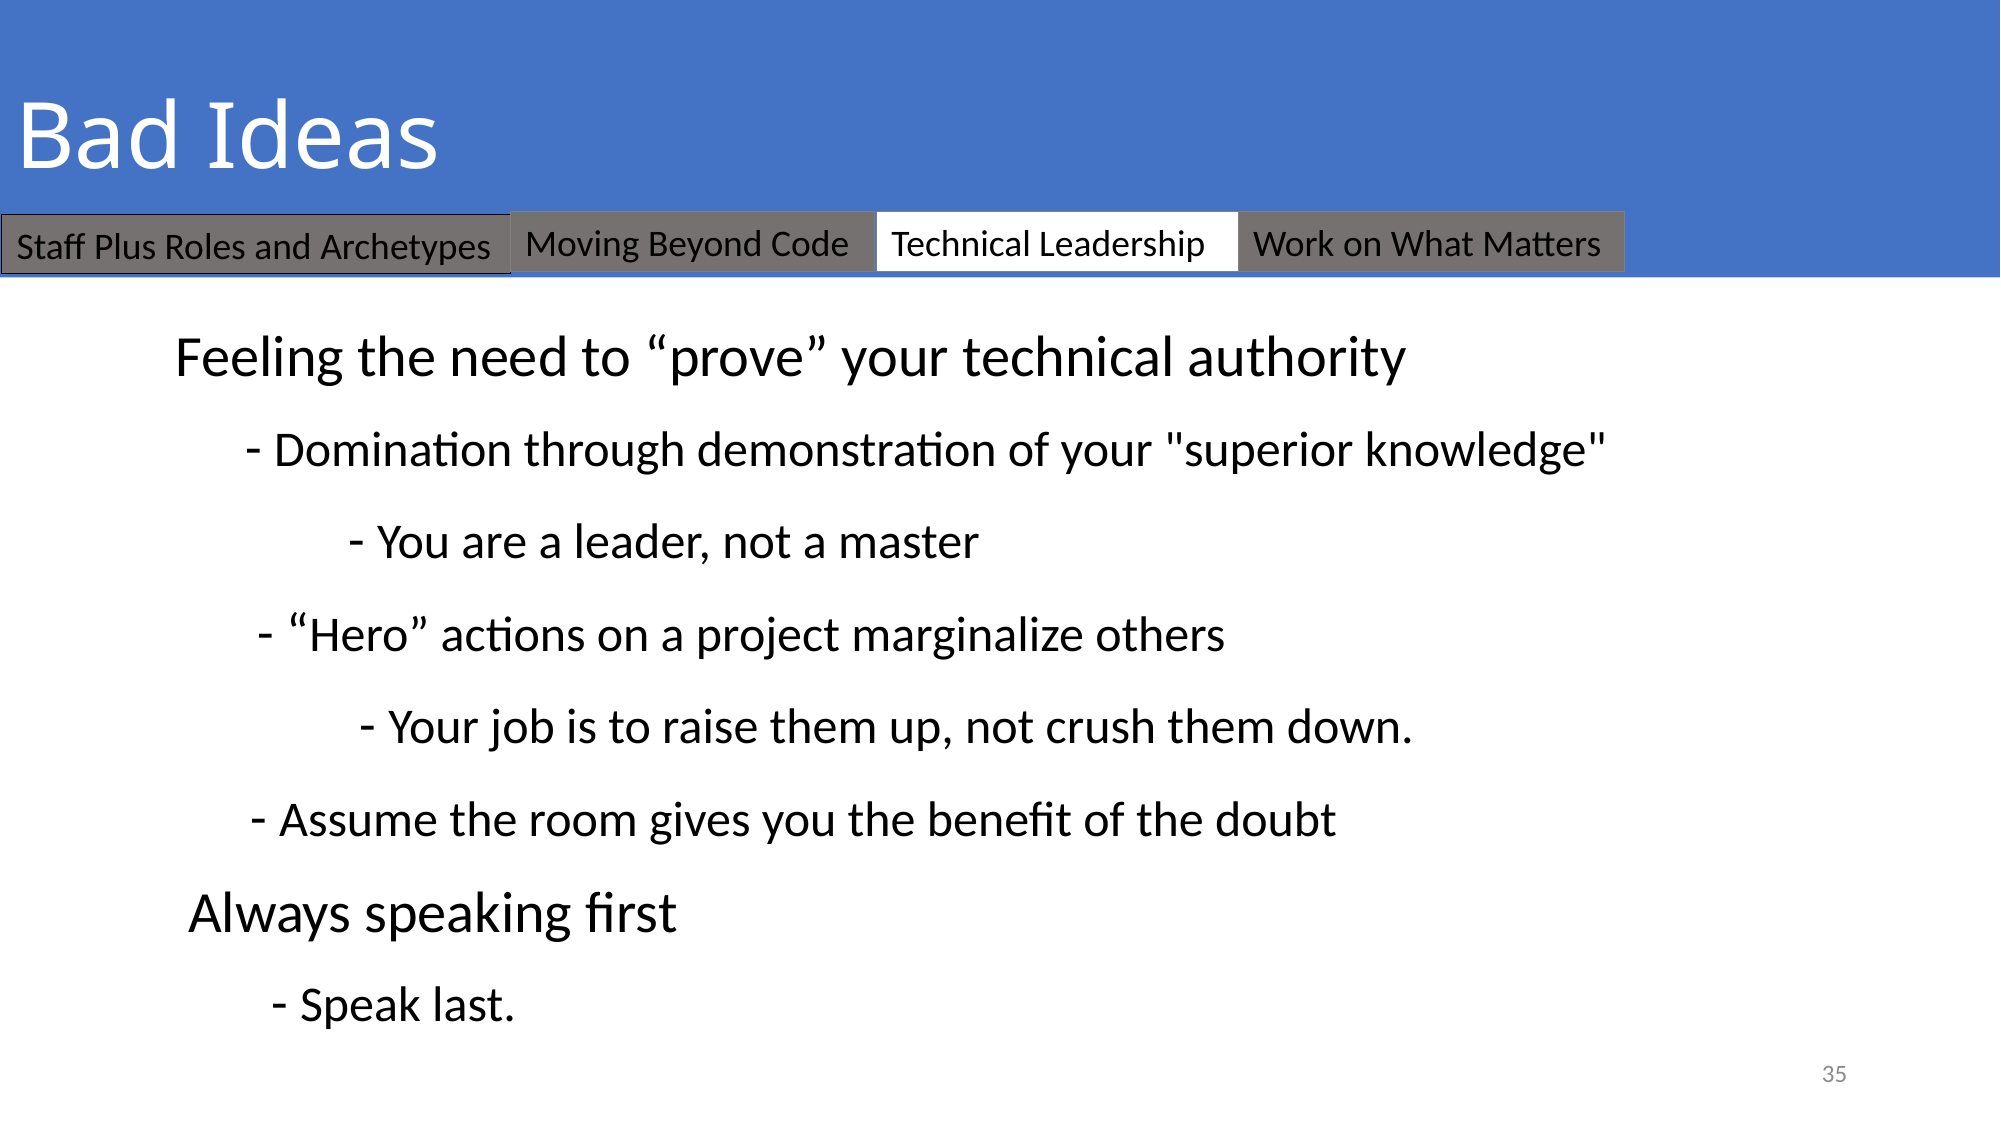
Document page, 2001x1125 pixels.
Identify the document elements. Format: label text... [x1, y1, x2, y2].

text_box - You are a leader, not a master [333, 504, 1036, 589]
text_box - Speak last. [256, 967, 1889, 1052]
text_box - Your job is to raise them up, not crush them down. [344, 689, 1539, 774]
title Bad Ideas [0, 0, 2000, 278]
slide_number 35 [1412, 1052, 1863, 1103]
text_box Staff Plus Roles and Archetypes [1, 214, 511, 274]
text_box - Assume the room gives you the benefit of the doubt [235, 782, 1868, 867]
text_box Feeling the need to “prove” your technical authority [160, 319, 1863, 404]
text_box Work on What Matters [1238, 211, 1625, 272]
text_box - Domination through demonstration of your "superior knowledge" [230, 411, 1863, 496]
text_box - “Hero” actions on a project marginalize others [242, 596, 1875, 682]
text_box Technical Leadership [876, 211, 1238, 272]
text_box Always speaking first [173, 875, 1875, 960]
text_box Moving Beyond Code [510, 211, 875, 272]
